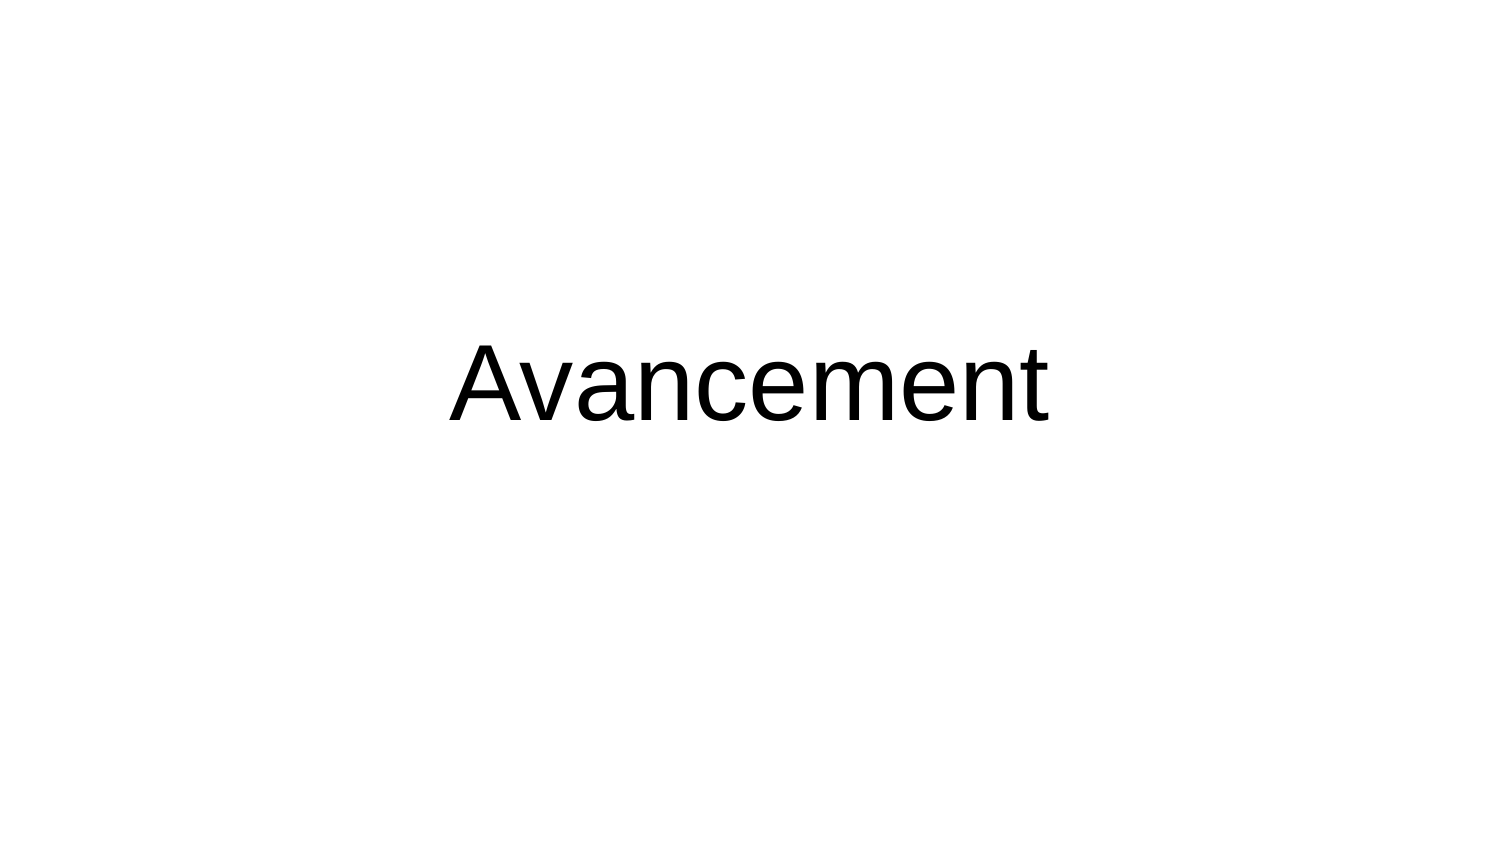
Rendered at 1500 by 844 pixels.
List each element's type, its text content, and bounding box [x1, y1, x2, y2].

title Avancement [51, 122, 1449, 459]
